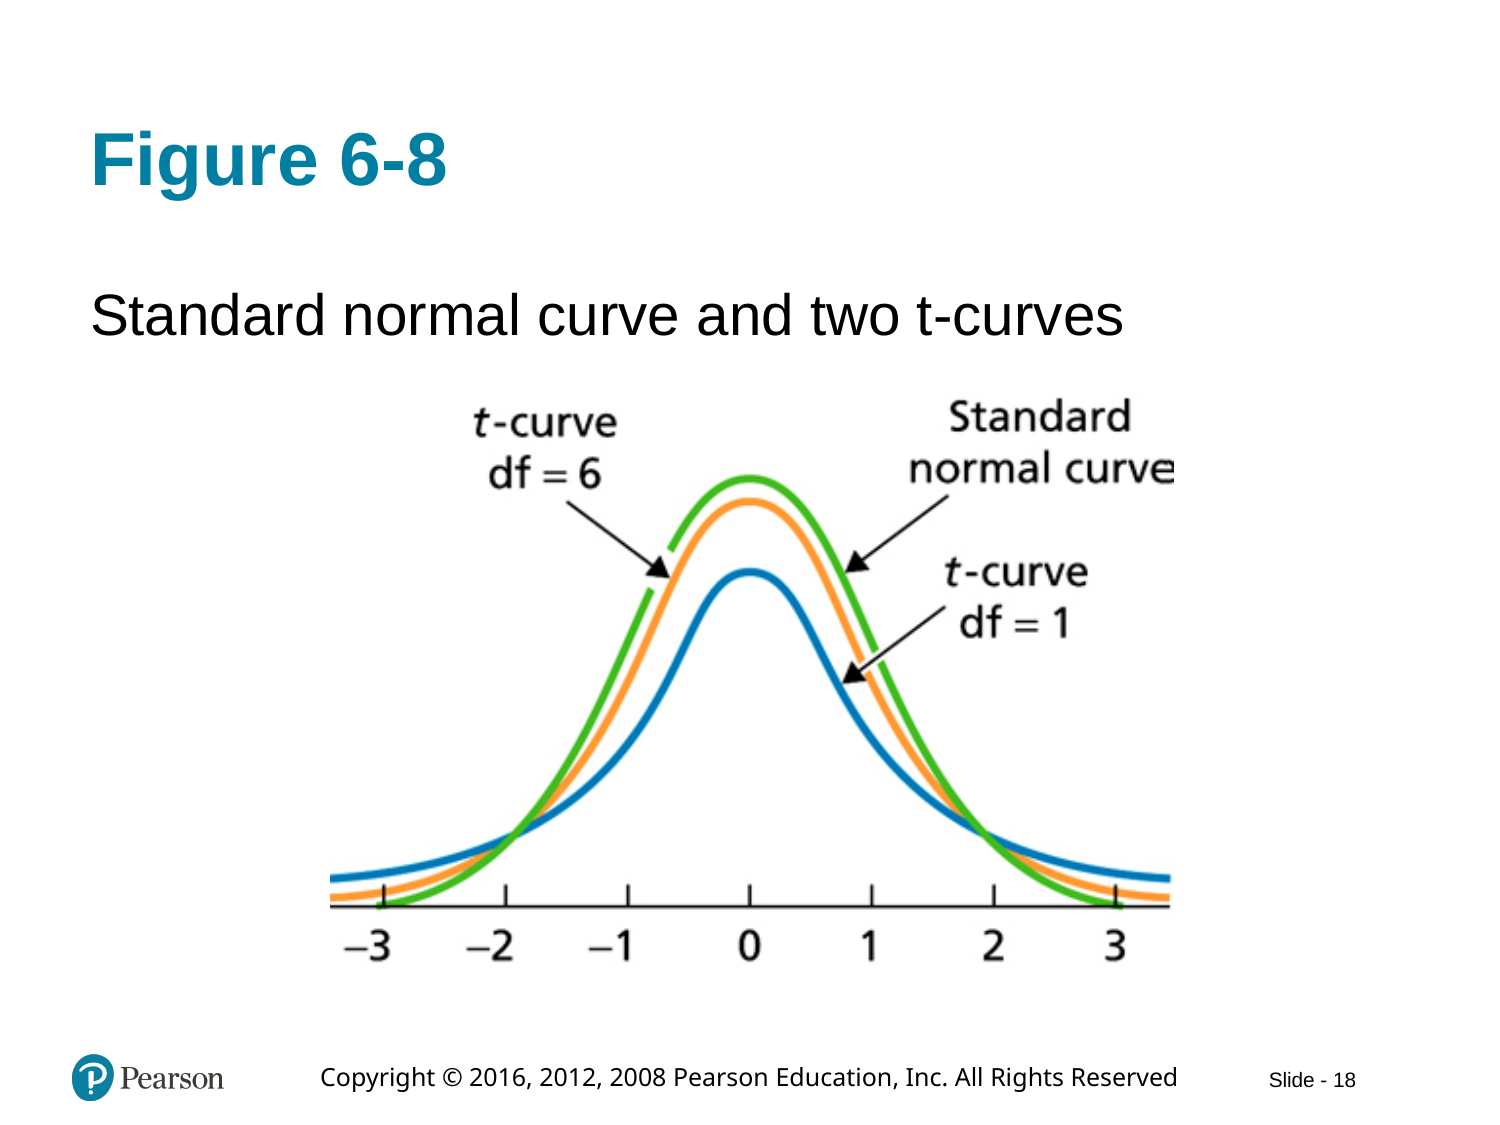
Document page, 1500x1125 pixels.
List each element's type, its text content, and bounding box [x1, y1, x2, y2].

picture [330, 390, 1174, 975]
picture [72, 1054, 88, 1070]
picture [80, 1063, 106, 1088]
list Standard normal curve and two t-curves [75, 262, 1163, 344]
title Figure 6-8 [75, 35, 1425, 216]
picture [98, 1054, 224, 1101]
picture [72, 1087, 83, 1101]
